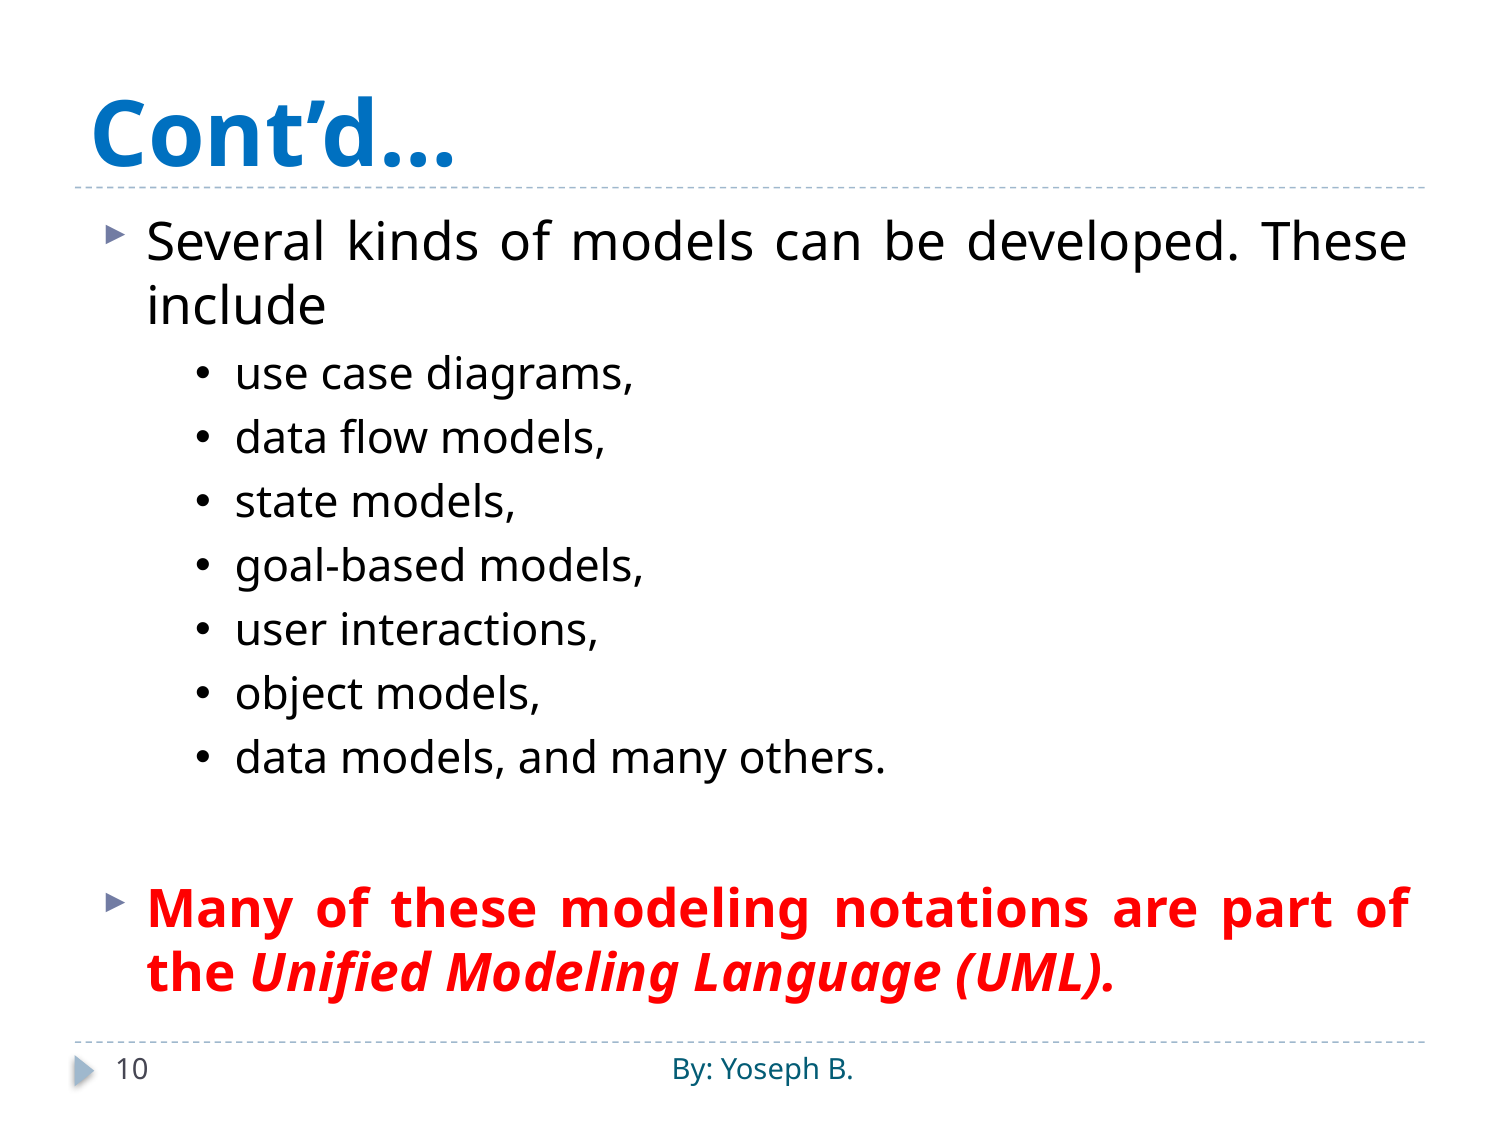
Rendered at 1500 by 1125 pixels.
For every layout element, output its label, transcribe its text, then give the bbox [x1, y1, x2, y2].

list Several kinds of models can be developed. These include use case diagrams, data flow models, state models, goal-based models, user interactions, object models, data models, and many others. Many of these modeling notations are part of the Unified Modeling Language (UML). [87, 200, 1425, 1013]
footer By: Yoseph B. [475, 1042, 1051, 1103]
title Cont’d… [75, 24, 1425, 193]
slide_number 10 [100, 1042, 426, 1103]
